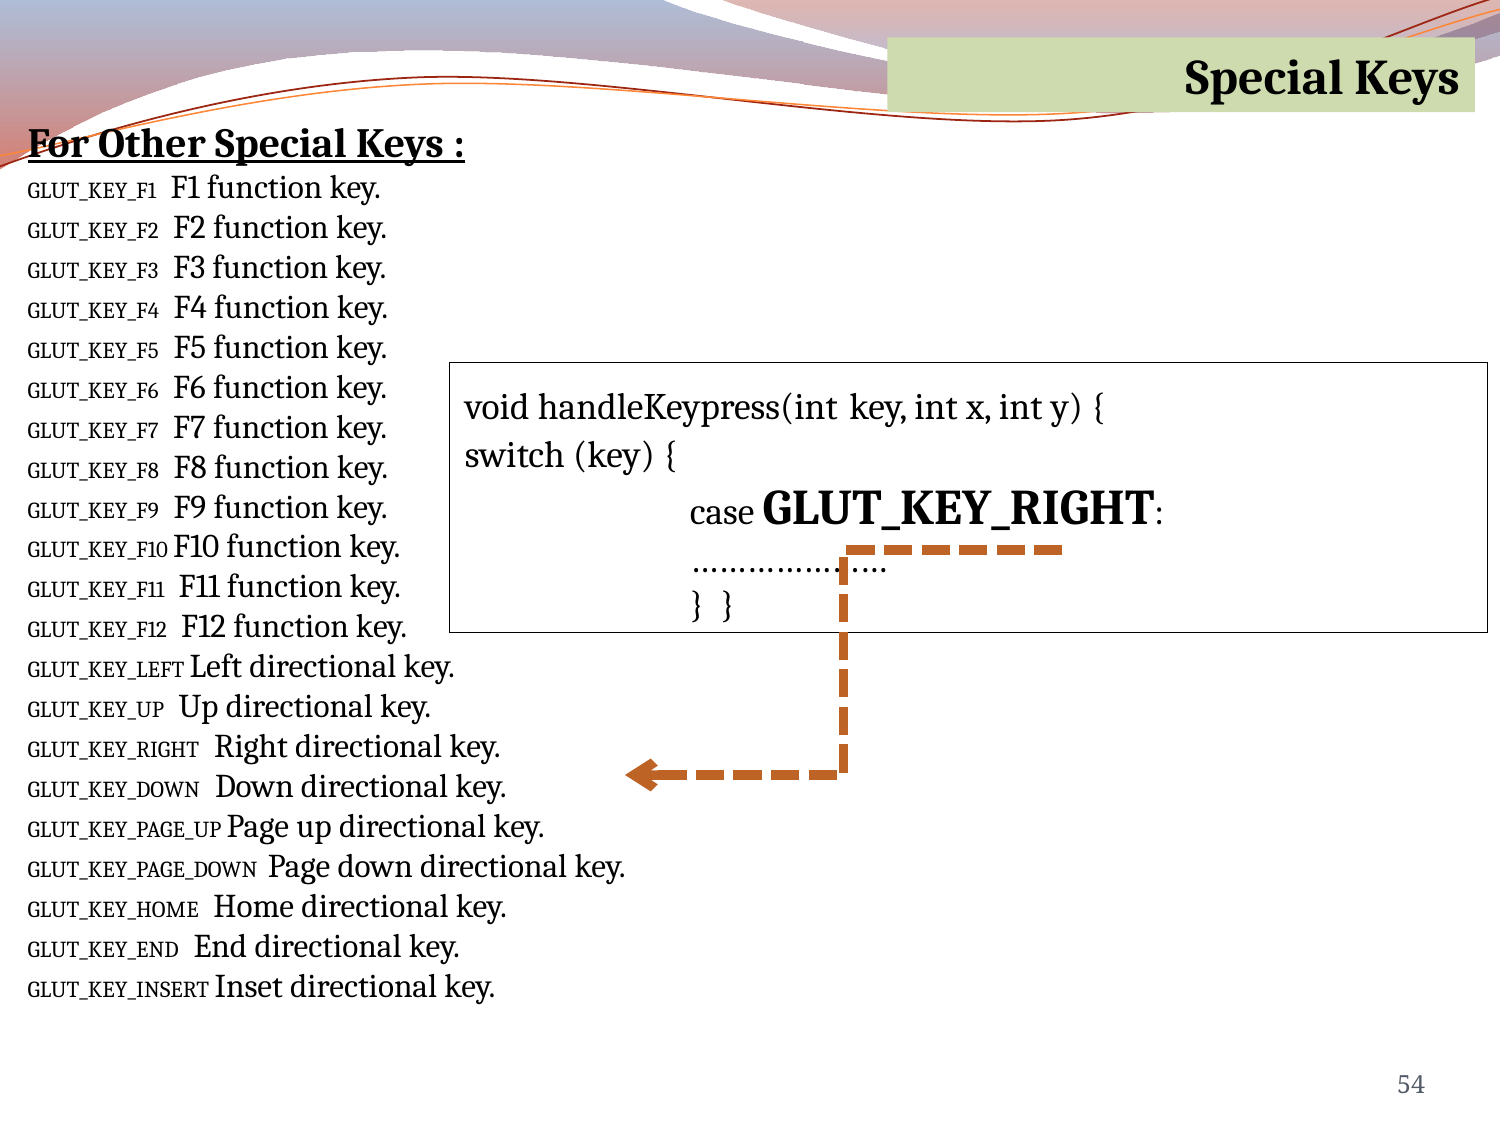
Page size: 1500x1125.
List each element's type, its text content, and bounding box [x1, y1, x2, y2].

slide_number 54 [1299, 1042, 1425, 1103]
text_box For Other Special Keys : GLUT_KEY_F1 F1 function key. GLUT_KEY_F2 F2 function key. GLUT_KEY_F3 F3 function key. GLUT_KEY_F4 F4 function key. GLUT_KEY_F5 F5 function key. GLUT_KEY_F6 F6 function key. GLUT_KEY_F7 F7 function key. GLUT_KEY_F8 F8 function key. GLUT_KEY_F9 F9 function key. GLUT_KEY_F10 F10 function key. GLUT_KEY_F11 F11 function key. GLUT_KEY_F12 F12 function key. GLUT_KEY_LEFT Left directional key. GLUT_KEY_UP Up directional key. GLUT_KEY_RIGHT Right directional key. GLUT_KEY_DOWN Down directional key. GLUT_KEY_PAGE_UP Page up directional key. GLUT_KEY_PAGE_DOWN Page down directional key. GLUT_KEY_HOME Home directional key. GLUT_KEY_END End directional key. GLUT_KEY_INSERT Inset directional key. [12, 80, 763, 1012]
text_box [624, 549, 1063, 776]
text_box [619, 633, 640, 786]
text_box Special Keys [887, 37, 1475, 113]
text_box void handleKeypress(int key, int x, int y) { switch (key) { case GLUT_KEY_RIGHT: ………………… } } [449, 362, 1488, 633]
text_box Mouse Events [1063, 553, 1067, 633]
text_box Mouse Events [619, 552, 624, 633]
